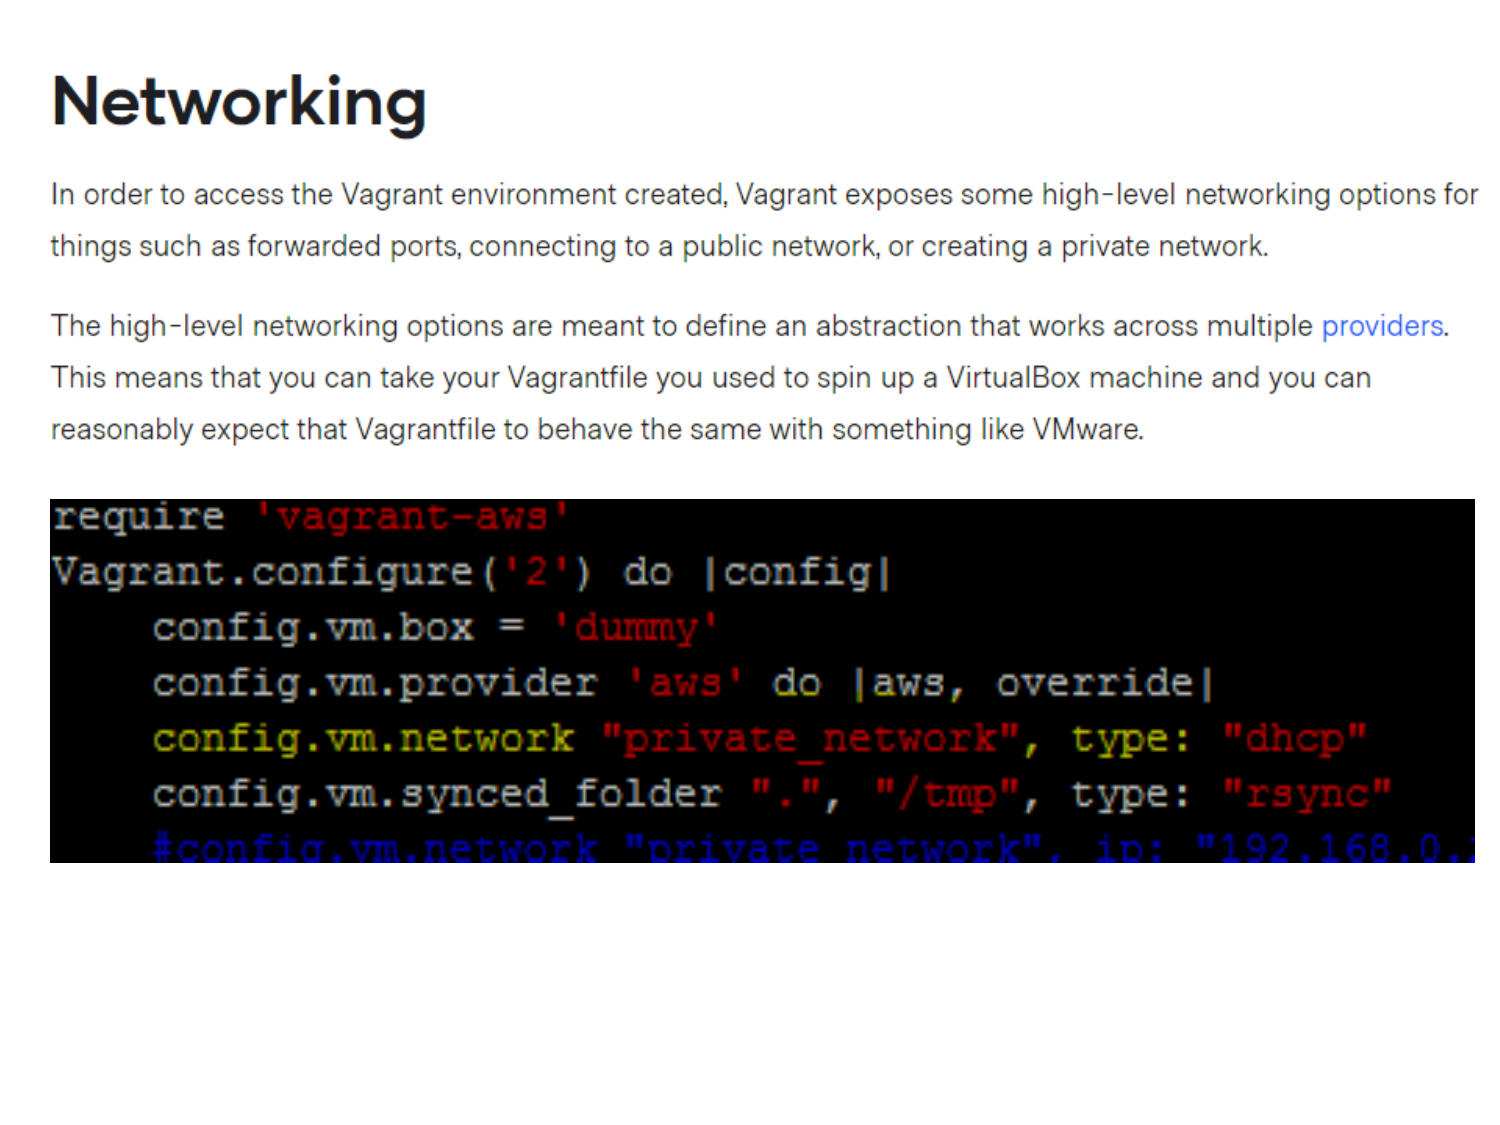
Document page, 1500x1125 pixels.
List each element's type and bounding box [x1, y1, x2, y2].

picture [49, 499, 1476, 863]
picture [34, 62, 1500, 463]
